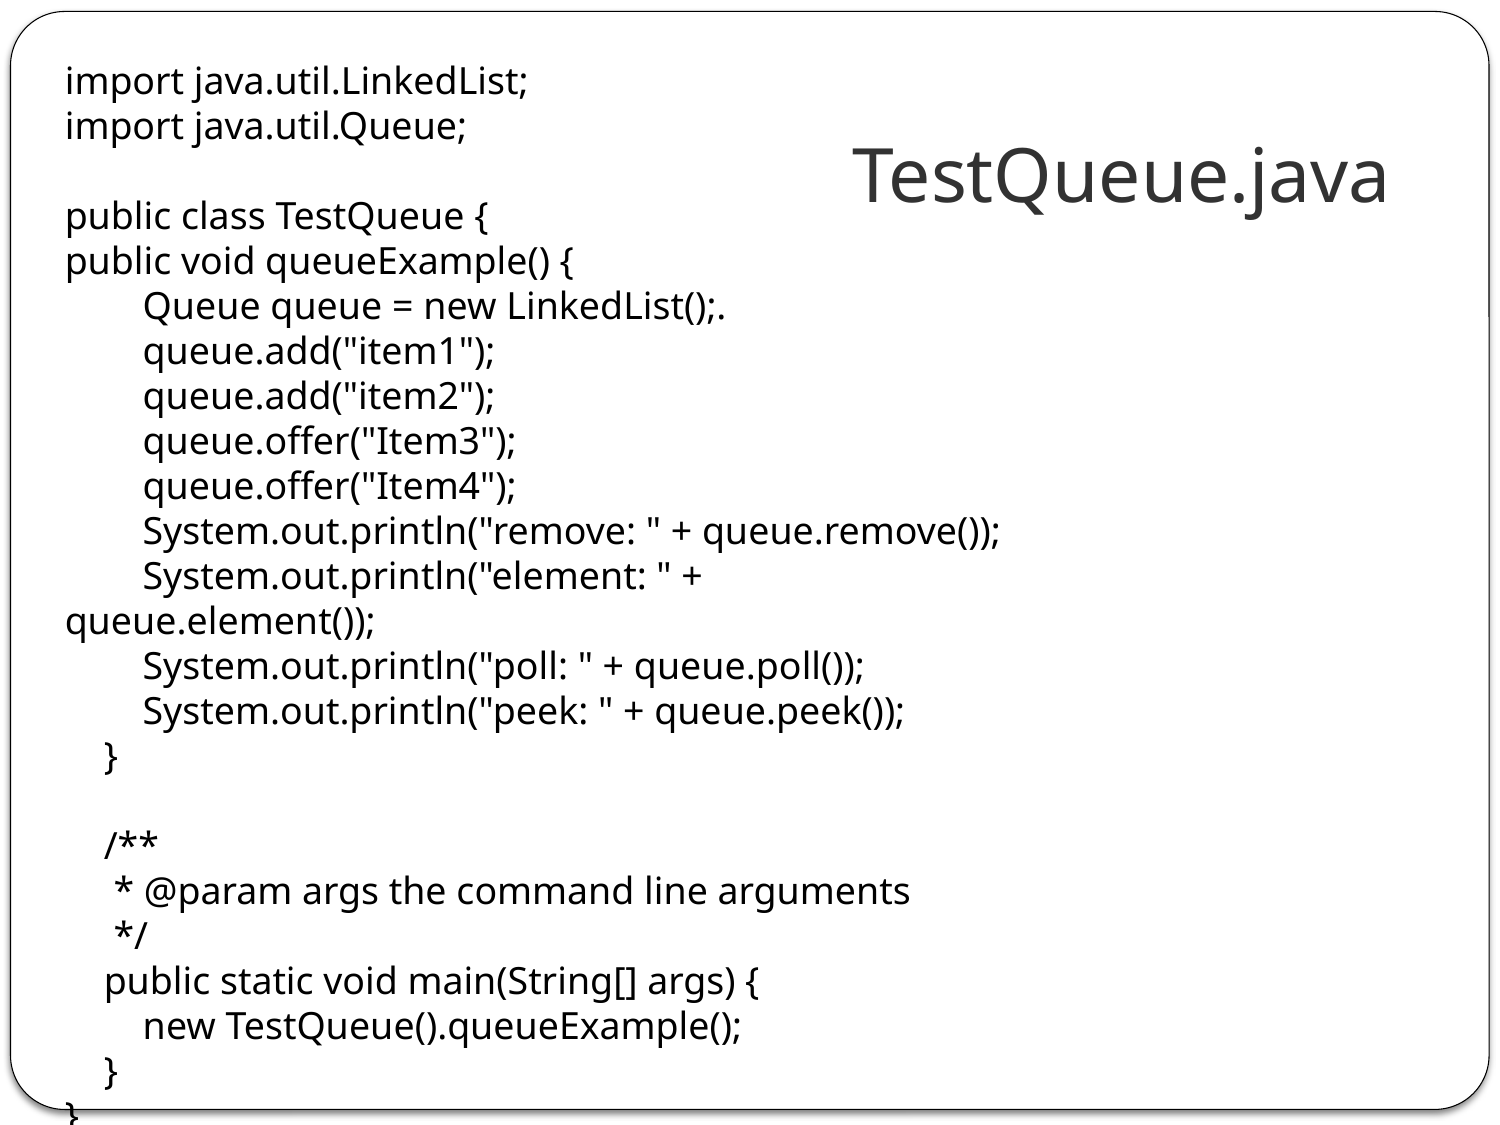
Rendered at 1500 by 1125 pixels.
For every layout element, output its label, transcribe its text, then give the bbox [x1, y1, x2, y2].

text_box import java.util.LinkedList; import java.util.Queue; public class TestQueue { public void queueExample() { Queue queue = new LinkedList();. queue.add("item1"); queue.add("item2"); queue.offer("Item3"); queue.offer("Item4"); System.out.println("remove: " + queue.remove()); System.out.println("element: " + queue.element()); System.out.println("poll: " + queue.poll()); System.out.println("peek: " + queue.peek()); } /** * @param args the command line arguments */ public static void main(String[] args) { new TestQueue().queueExample(); } } [49, 49, 1025, 1125]
title TestQueue.java [1025, 99, 1425, 233]
